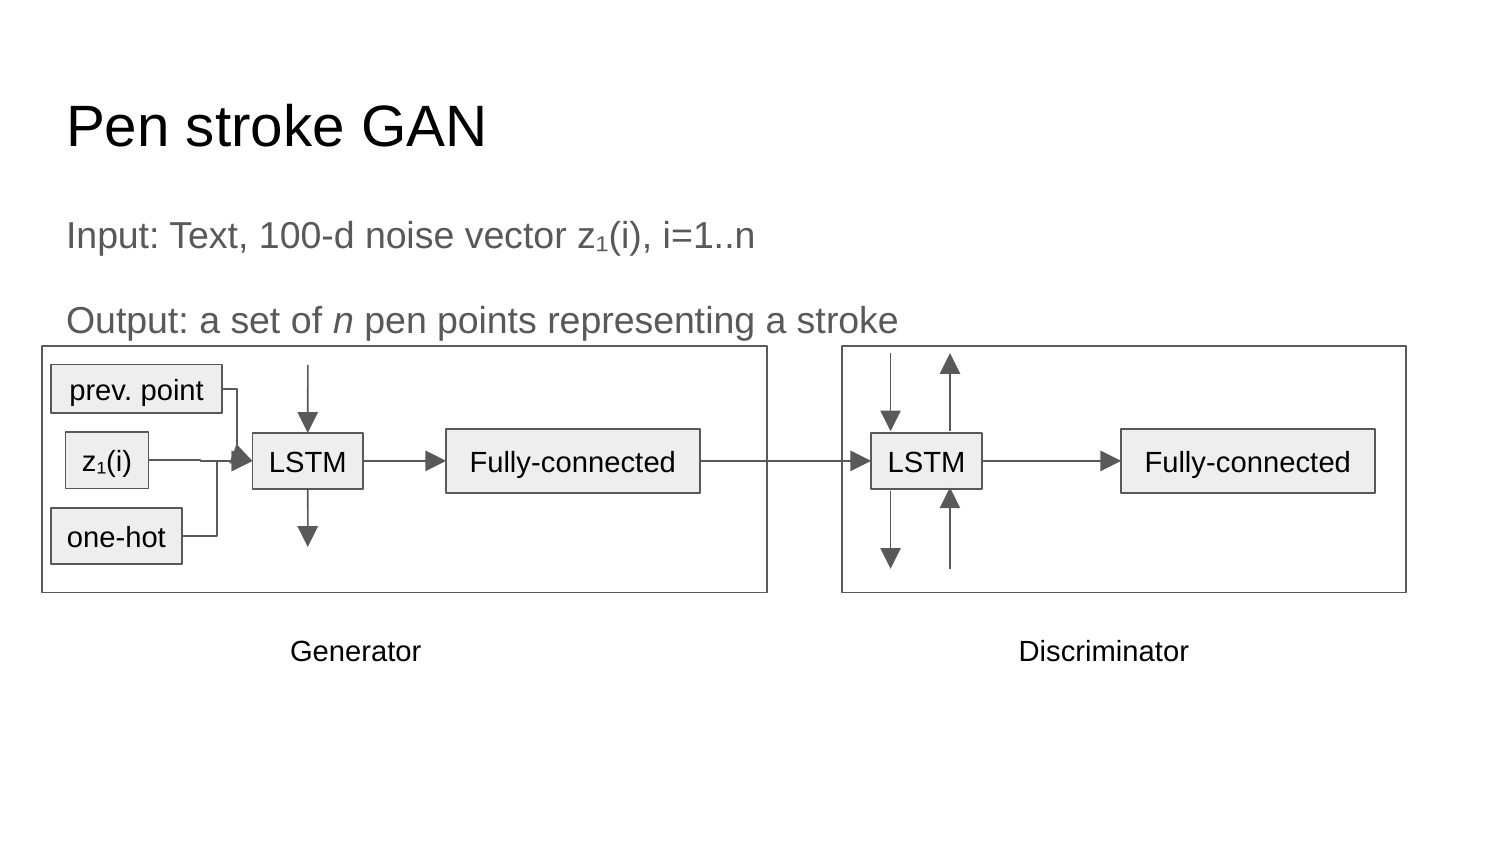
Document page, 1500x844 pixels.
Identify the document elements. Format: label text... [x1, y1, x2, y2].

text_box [221, 388, 253, 462]
title Pen stroke GAN [51, 72, 1449, 167]
text_box z₁(i) [65, 432, 149, 489]
text_box prev. point [51, 364, 223, 414]
text_box [42, 345, 768, 593]
text_box Fully-connected [446, 428, 700, 493]
text_box one-hot [51, 507, 183, 565]
text_box LSTM [257, 432, 364, 490]
text_box Generator [270, 617, 442, 682]
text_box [181, 460, 253, 537]
text_box Discriminator [990, 617, 1218, 682]
list Input: Text, 100-d noise vector z₁(i), i=1..n Output: a set of n pen points representing a stroke [51, 189, 1449, 346]
text_box [842, 345, 1407, 593]
